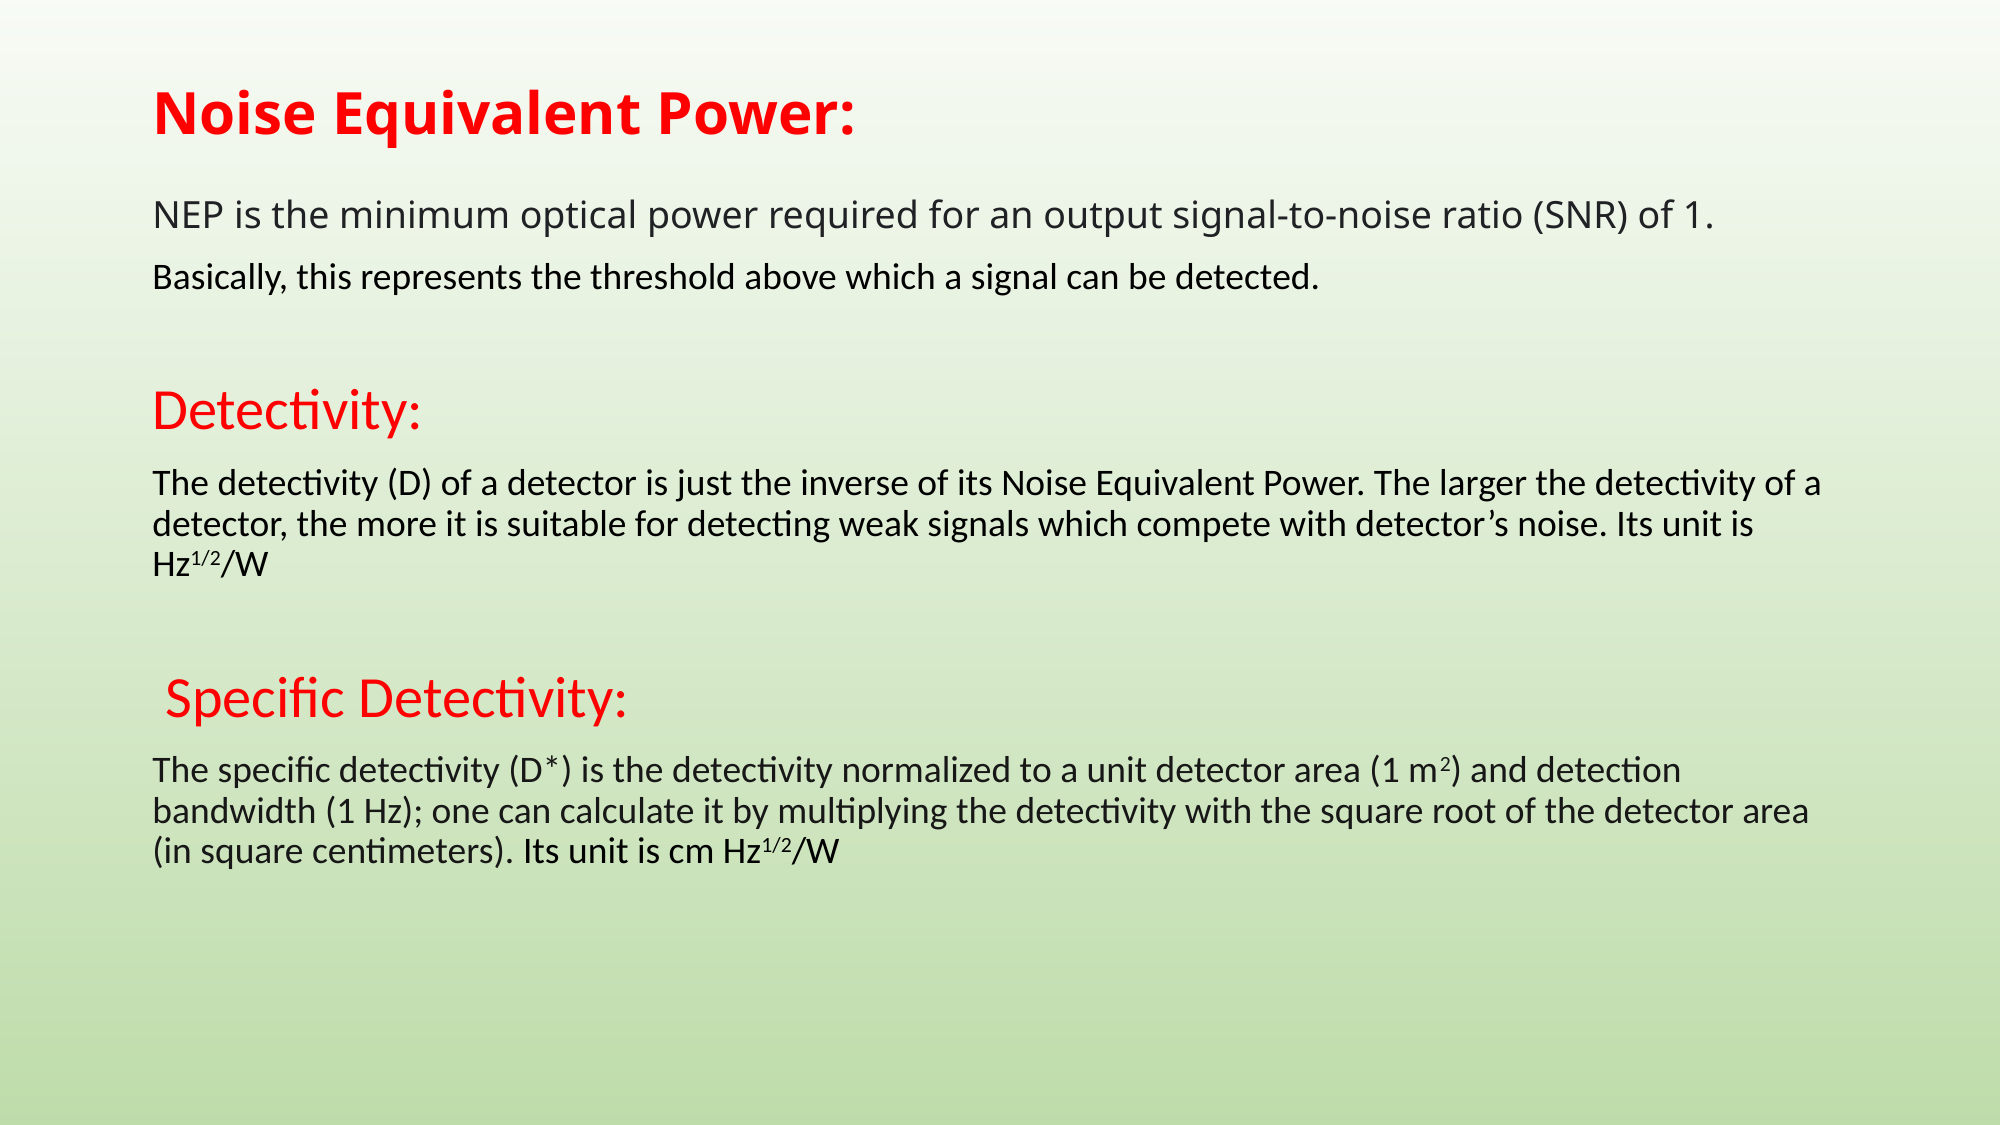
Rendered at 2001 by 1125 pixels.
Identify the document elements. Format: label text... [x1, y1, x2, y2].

list NEP is the minimum optical power required for an output signal-to-noise ratio (SNR) of 1. Basically, this represents the threshold above which a signal can be detected. Detectivity: The detectivity (D) of a detector is just the inverse of its Noise Equivalent Power. The larger the detectivity of a detector, the more it is suitable for detecting weak signals which compete with detector’s noise. Its unit is Hz1/2/W Specific Detectivity: The specific detectivity (D*) is the detectivity normalized to a unit detector area (1 m2) and detection bandwidth (1 Hz); one can calculate it by multiplying the detectivity with the square root of the detector area (in square centimeters). Its unit is cm Hz1/2/W [137, 188, 1863, 1078]
title Noise Equivalent Power: [137, 59, 1863, 171]
